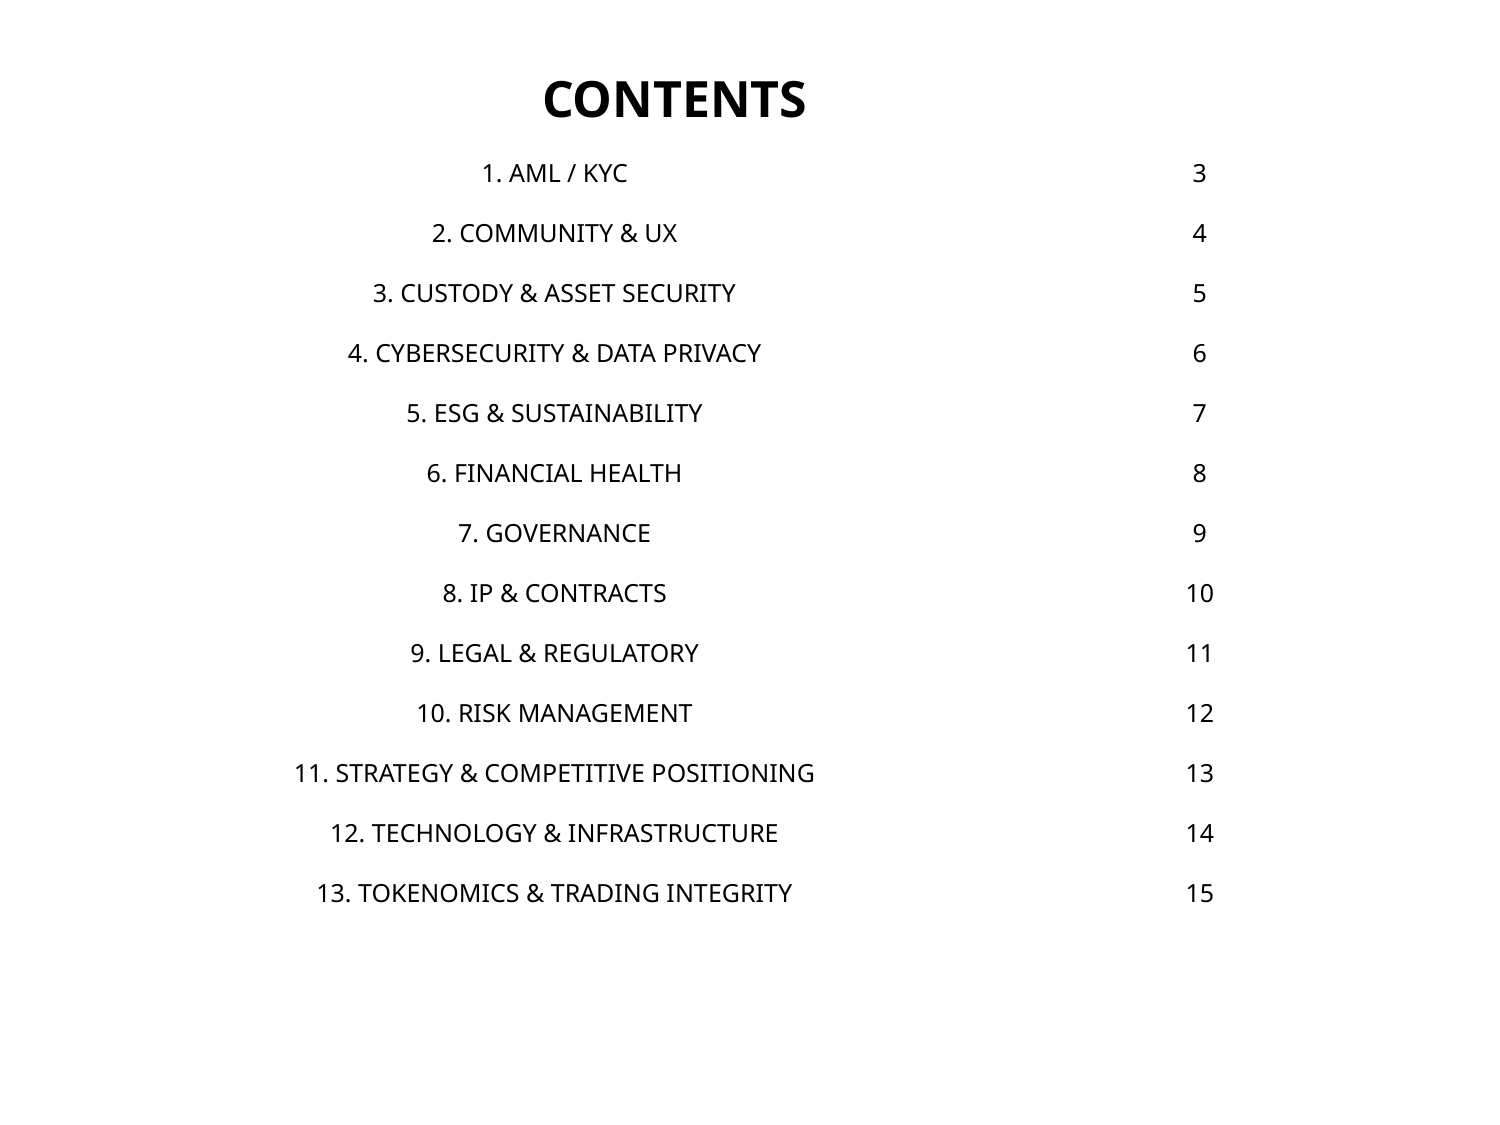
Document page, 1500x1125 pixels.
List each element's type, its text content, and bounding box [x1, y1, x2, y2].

text_box 4. CYBERSECURITY & DATA PRIVACY [333, 329, 777, 375]
text_box 6 [1177, 329, 1222, 375]
text_box 12. TECHNOLOGY & INFRASTRUCTURE [315, 810, 795, 855]
text_box 14 [1170, 810, 1230, 855]
text_box 7 [1177, 389, 1222, 435]
text_box 5 [1177, 270, 1222, 315]
text_box 11 [1170, 630, 1230, 675]
text_box 8 [1177, 450, 1222, 495]
text_box 13 [1170, 750, 1230, 795]
text_box CONTENTS [527, 59, 823, 135]
text_box 10 [1170, 570, 1230, 615]
text_box 3. CUSTODY & ASSET SECURITY [358, 270, 752, 315]
text_box 3 [1177, 149, 1222, 195]
text_box 4 [1177, 210, 1222, 255]
text_box 10. RISK MANAGEMENT [401, 690, 709, 735]
text_box 7. GOVERNANCE [443, 510, 667, 555]
text_box 1. AML / KYC [466, 149, 644, 195]
text_box 15 [1170, 870, 1230, 915]
text_box 9. LEGAL & REGULATORY [395, 630, 715, 675]
text_box 13. TOKENOMICS & TRADING INTEGRITY [301, 870, 809, 915]
text_box 12 [1170, 690, 1230, 735]
text_box 2. COMMUNITY & UX [417, 210, 693, 255]
text_box 6. FINANCIAL HEALTH [411, 450, 698, 495]
text_box 9 [1177, 510, 1222, 555]
text_box 11. STRATEGY & COMPETITIVE POSITIONING [279, 750, 831, 795]
text_box 5. ESG & SUSTAINABILITY [391, 389, 719, 435]
text_box 8. IP & CONTRACTS [427, 570, 683, 615]
